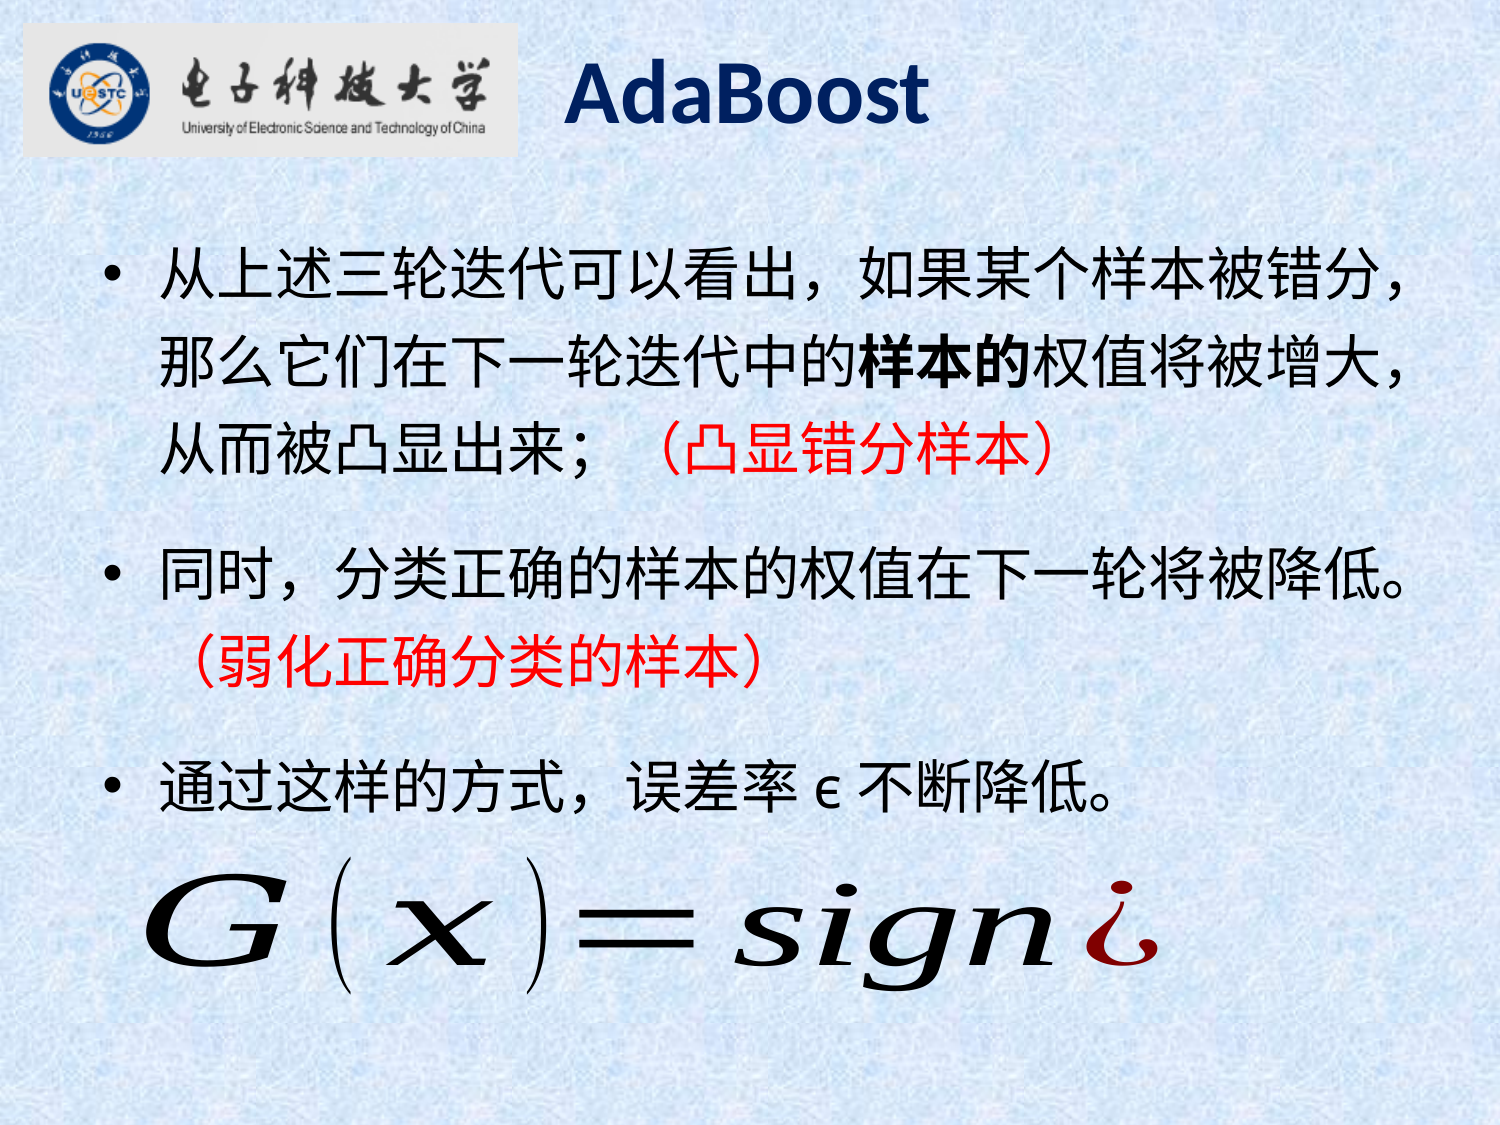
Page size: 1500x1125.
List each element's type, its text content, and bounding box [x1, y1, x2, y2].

picture [0, 0, 1500, 1125]
list 从上述三轮迭代可以看出，如果某个样本被错分，那么它们在下一轮迭代中的样本的权值将被增大，从而被凸显出来；（凸显错分样本） 同时，分类正确的样本的权值在下一轮将被降低。（弱化正确分类的样本） 通过这样的方式，误差率ϵ不断降低。 [87, 212, 1425, 1088]
title AdaBoost [549, 24, 1400, 175]
